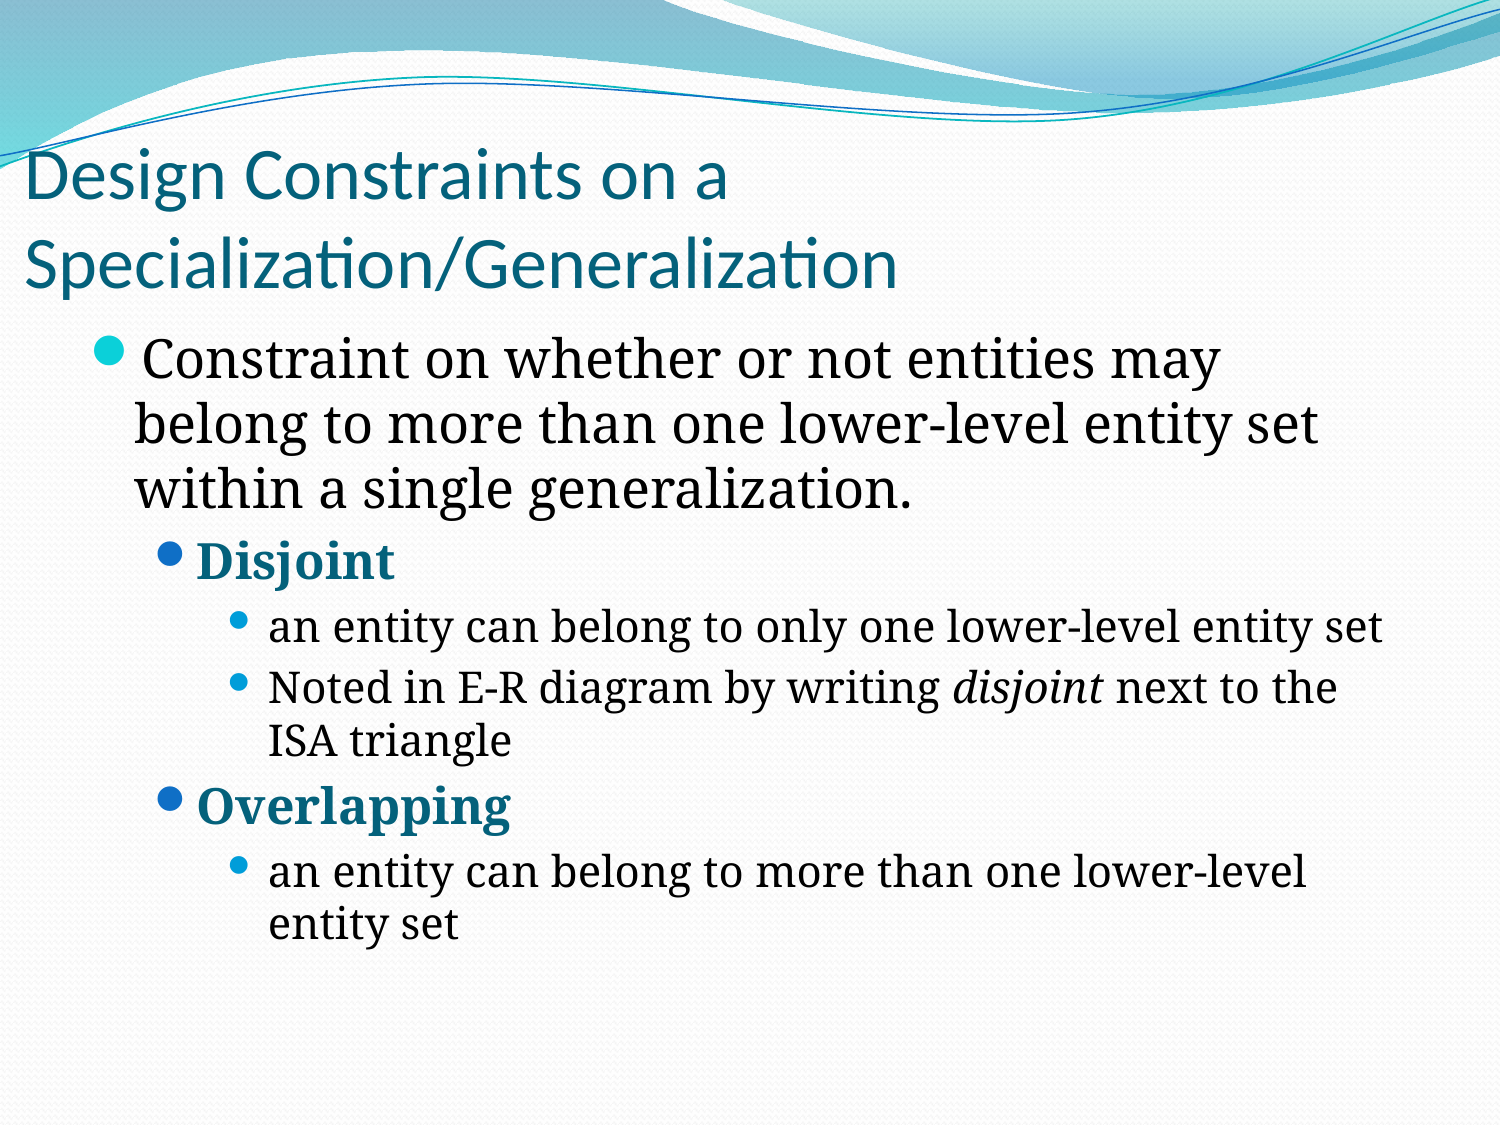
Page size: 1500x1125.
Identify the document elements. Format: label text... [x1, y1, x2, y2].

title Design Constraints on a Specialization/Generalization [24, 115, 1425, 303]
list Constraint on whether or not entities may belong to more than one lower-level entity set within a single generalization. Disjoint an entity can belong to only one lower-level entity set Noted in E-R diagram by writing disjoint next to the ISA triangle Overlapping an entity can belong to more than one lower-level entity set [75, 317, 1425, 1038]
